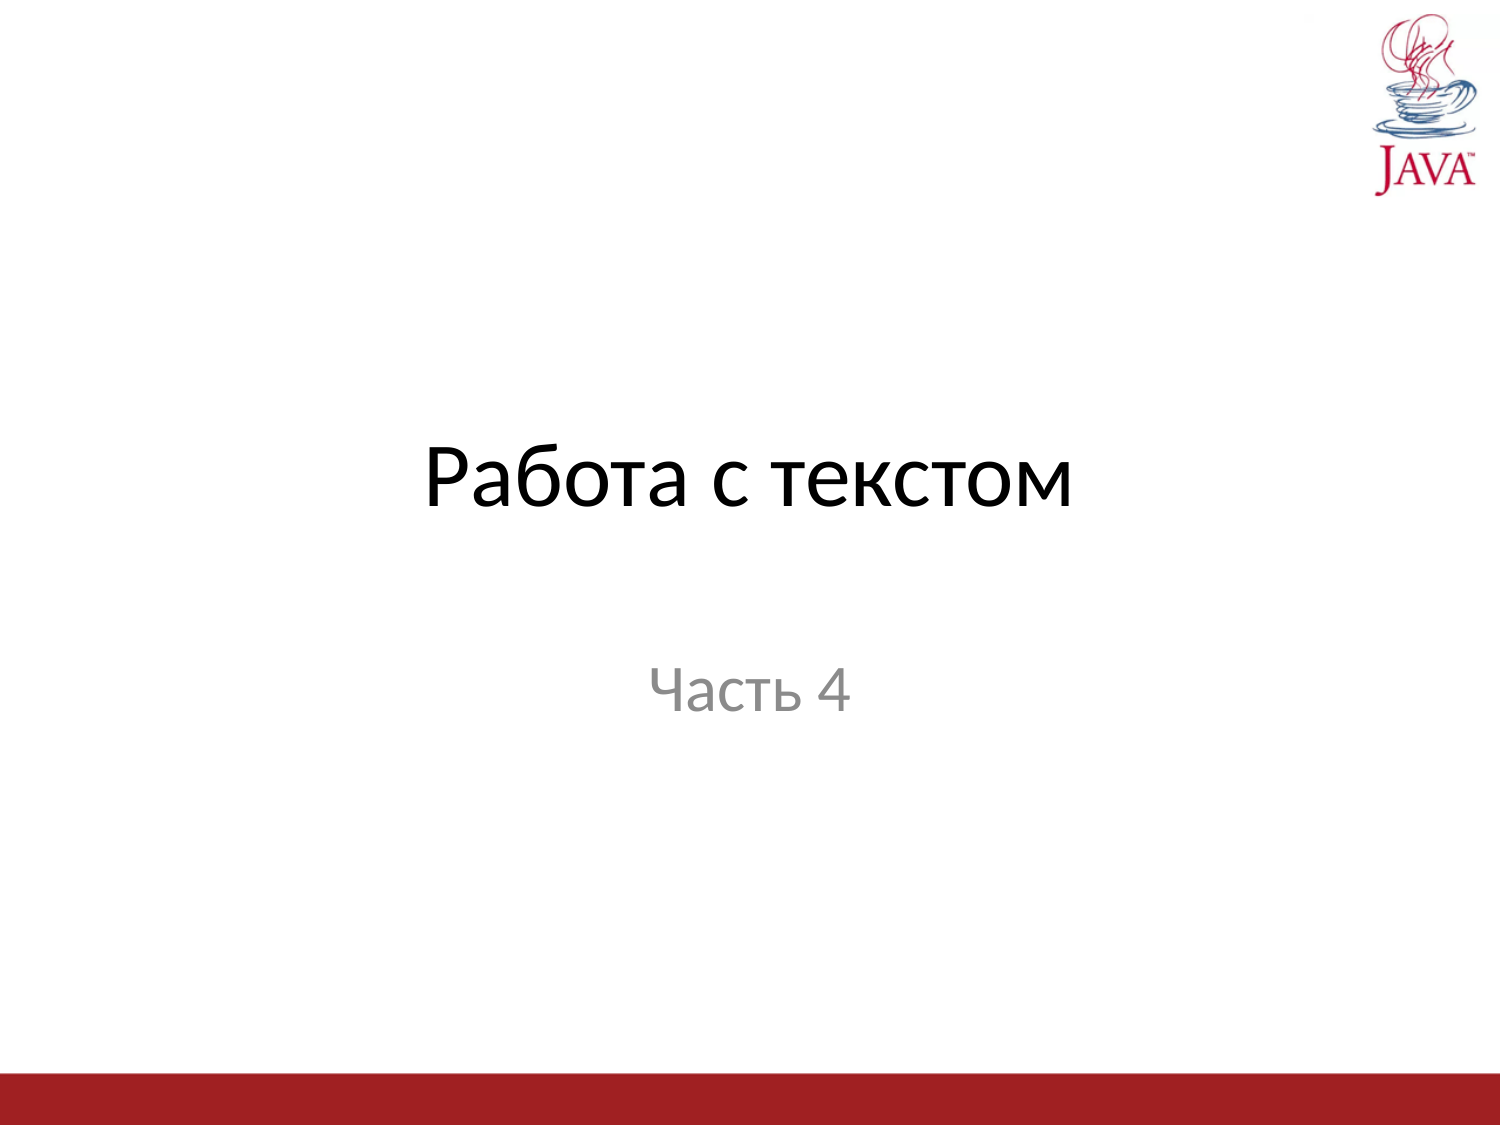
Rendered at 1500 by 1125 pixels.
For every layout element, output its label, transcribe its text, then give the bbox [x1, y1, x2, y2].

picture [0, 0, 1500, 1125]
title Работа с текстом [112, 349, 1388, 591]
subtitle Часть 4 [225, 637, 1275, 925]
